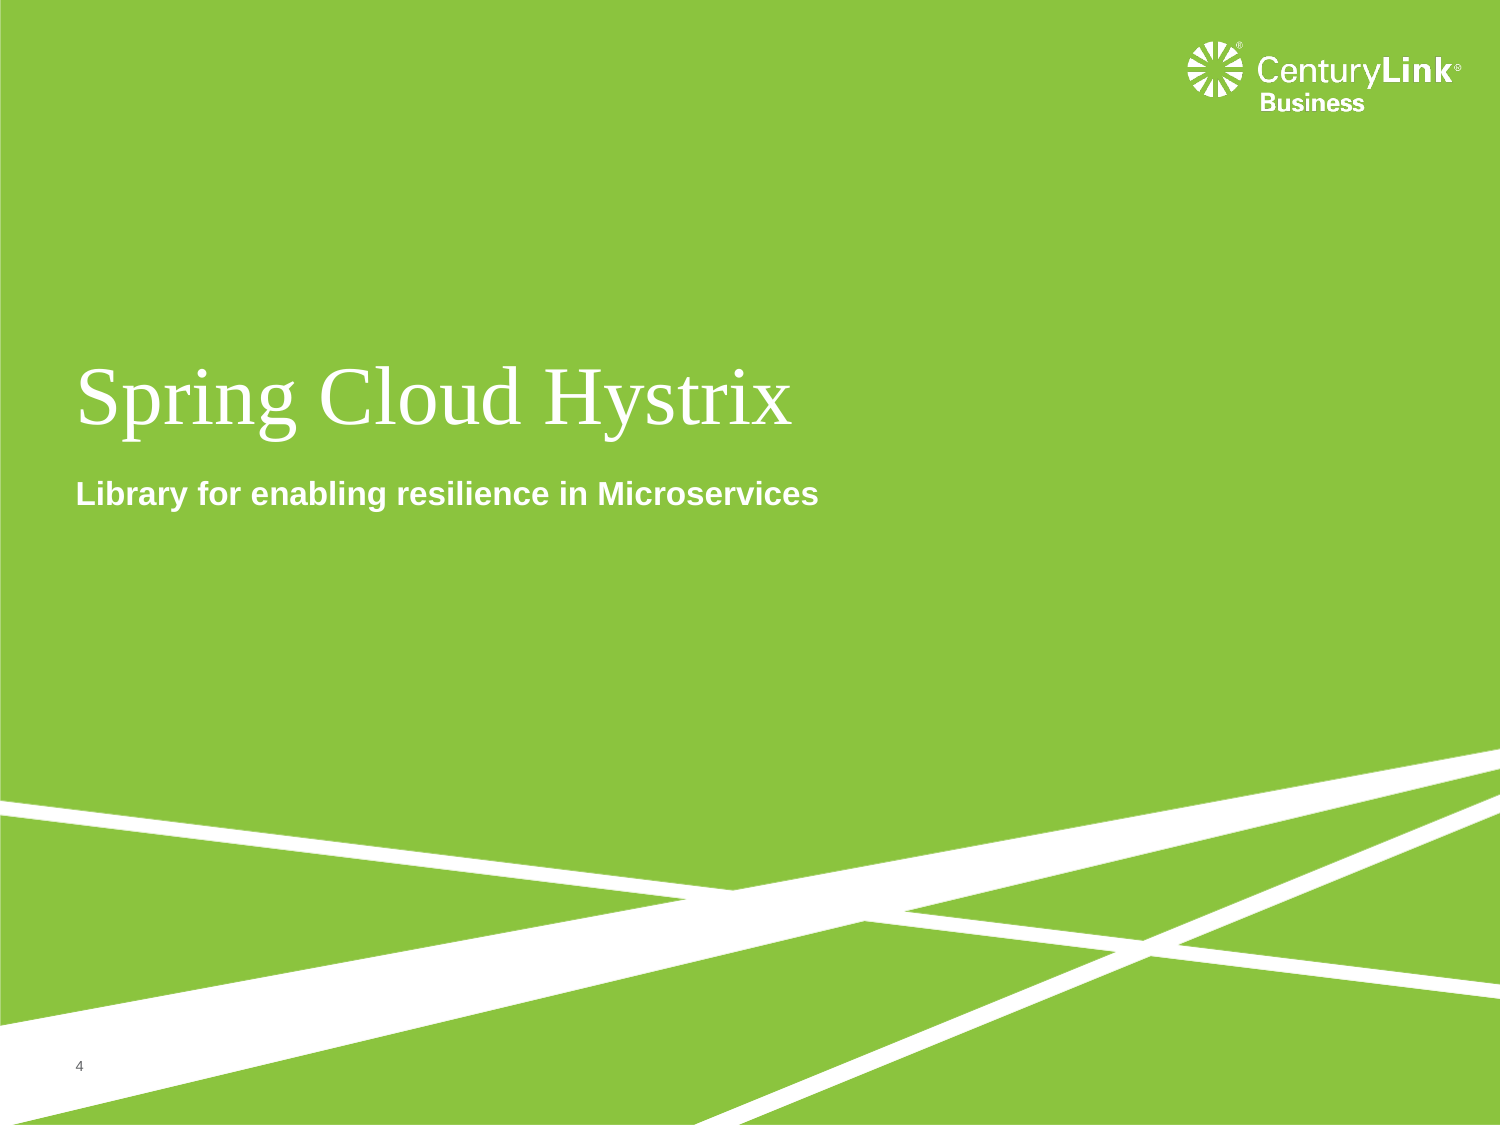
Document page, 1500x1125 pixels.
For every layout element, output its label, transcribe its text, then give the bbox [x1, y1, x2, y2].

title Spring Cloud Hystrix [60, 344, 1168, 451]
slide_number 4 [60, 1049, 120, 1083]
list Library for enabling resilience in Microservices [60, 464, 1168, 521]
picture [0, 0, 1500, 1125]
